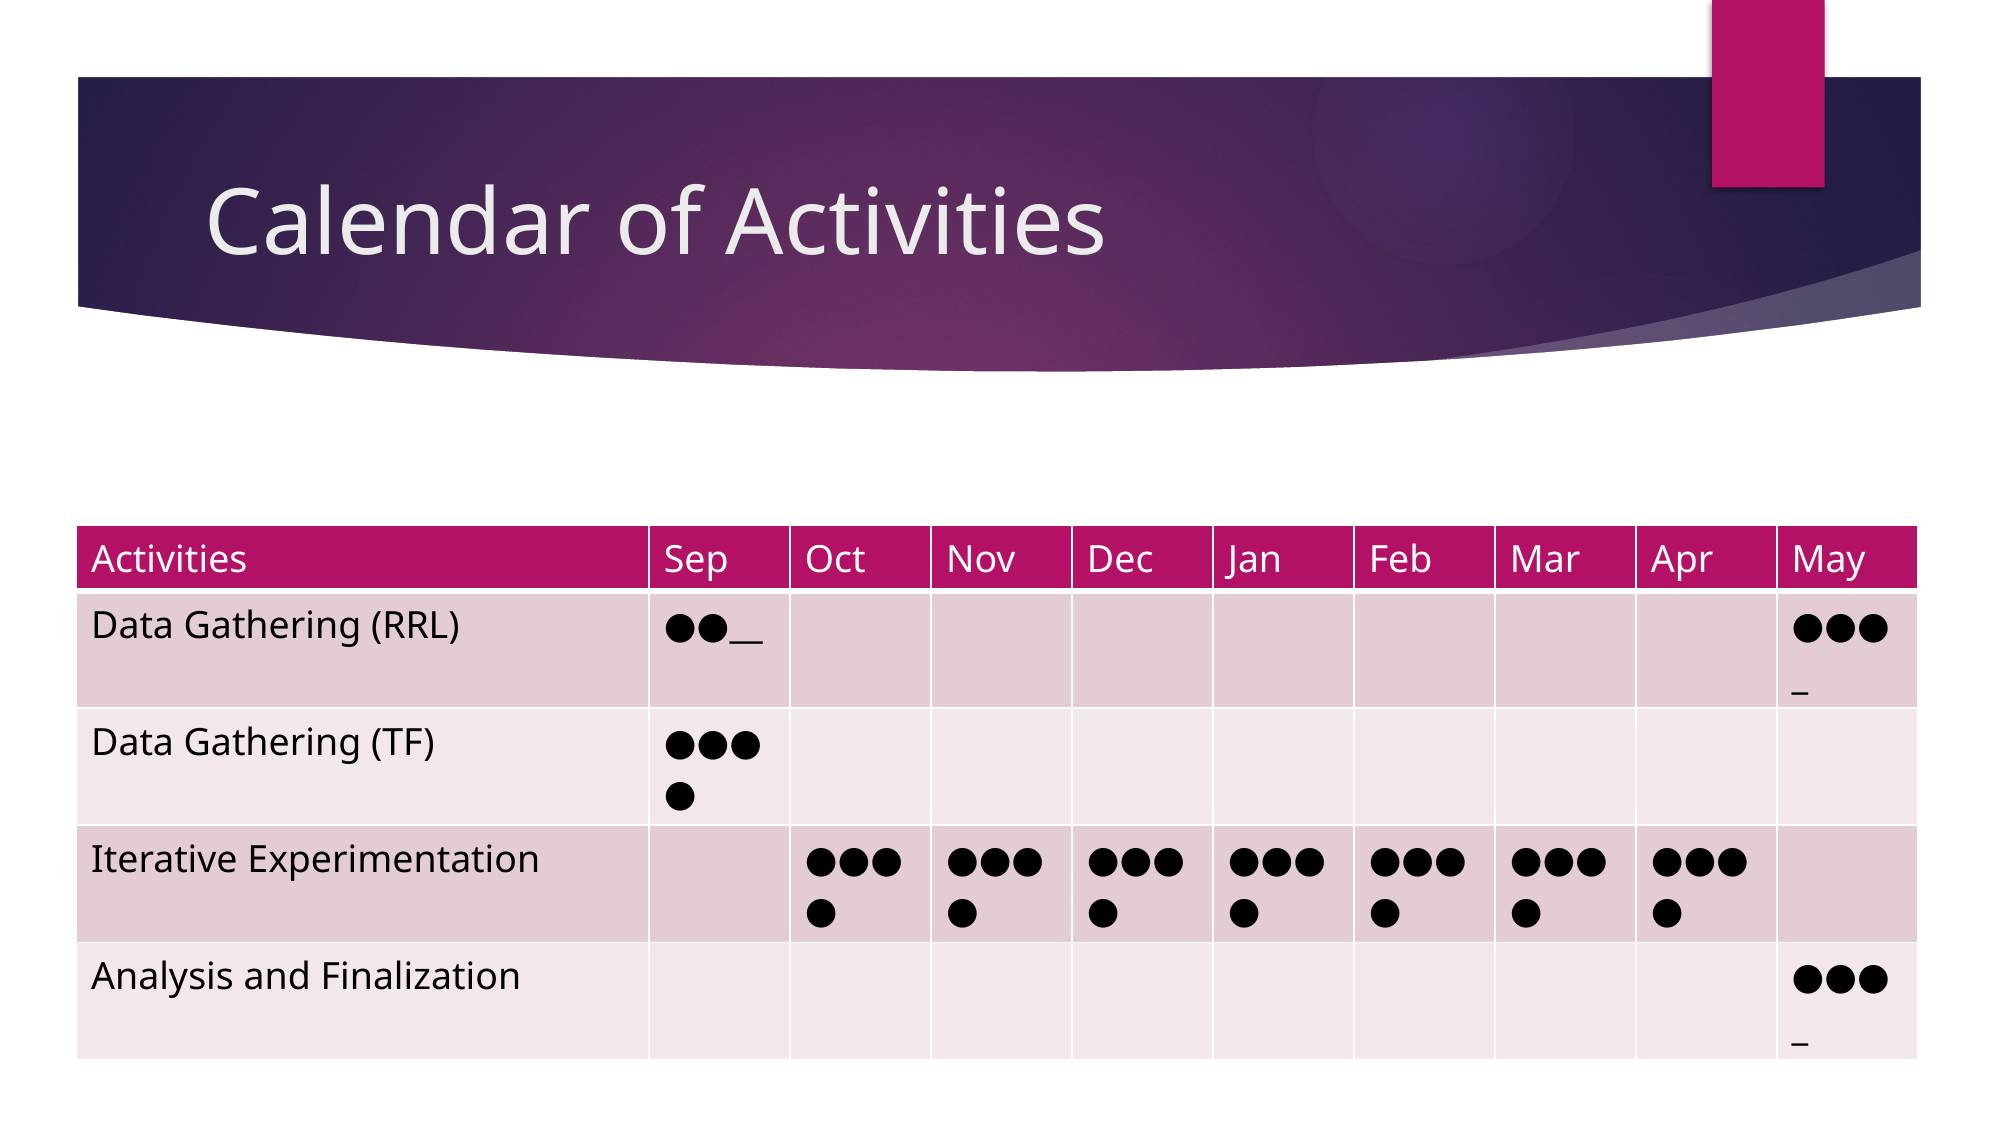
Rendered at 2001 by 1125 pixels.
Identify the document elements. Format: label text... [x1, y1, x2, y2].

table_cell [1355, 943, 1494, 1059]
table_cell [1073, 943, 1212, 1059]
table_cell [1355, 709, 1494, 824]
table_cell ●●●● [650, 709, 789, 824]
table_cell [1778, 709, 1917, 824]
table_cell [650, 943, 789, 1059]
table_cell ●●●● [1637, 826, 1776, 942]
table_cell [932, 594, 1071, 707]
table_cell [932, 943, 1071, 1059]
table_cell [1637, 943, 1776, 1059]
table_cell [1073, 594, 1212, 707]
table_cell [791, 943, 930, 1059]
table_cell [1637, 594, 1776, 707]
table_cell ●●__ [650, 594, 789, 707]
table_cell [791, 594, 930, 707]
table_header Nov [932, 526, 1071, 588]
table_cell [1778, 826, 1917, 942]
table_header Sep [650, 526, 789, 588]
table_cell [1496, 709, 1635, 824]
table_cell ●●●_ [1778, 943, 1917, 1059]
table_header Mar [1496, 526, 1635, 588]
table_header Feb [1355, 526, 1494, 588]
table_cell [1214, 943, 1353, 1059]
table_header Dec [1073, 526, 1212, 588]
table_header Jan [1214, 526, 1353, 588]
table_cell ●●●● [1214, 826, 1353, 942]
table_cell [1355, 594, 1494, 707]
table_cell [1496, 594, 1635, 707]
table_cell [1073, 709, 1212, 824]
table_cell [791, 709, 930, 824]
table_cell [932, 709, 1071, 824]
table_header May [1778, 526, 1917, 588]
table_cell [1496, 943, 1635, 1059]
table_cell [1214, 709, 1353, 824]
table_cell ●●●● [1355, 826, 1494, 942]
table_cell [650, 826, 789, 942]
table_cell Analysis and Finalization [77, 943, 648, 1059]
table_cell ●●●● [1073, 826, 1212, 942]
table_header Apr [1637, 526, 1776, 588]
table_cell Iterative Experimentation [77, 826, 648, 942]
table_header Activities [77, 526, 648, 588]
table_cell Data Gathering (TF) [77, 709, 648, 824]
table_cell ●●●● [791, 826, 930, 942]
title Calendar of Activities [189, 159, 1627, 276]
table_cell [1214, 594, 1353, 707]
table_cell ●●●● [1496, 826, 1635, 942]
table_cell ●●●_ [1778, 594, 1917, 707]
table_cell Data Gathering (RRL) [77, 594, 648, 707]
table_header Oct [791, 526, 930, 588]
table_cell ●●●● [932, 826, 1071, 942]
table_cell [1637, 709, 1776, 824]
